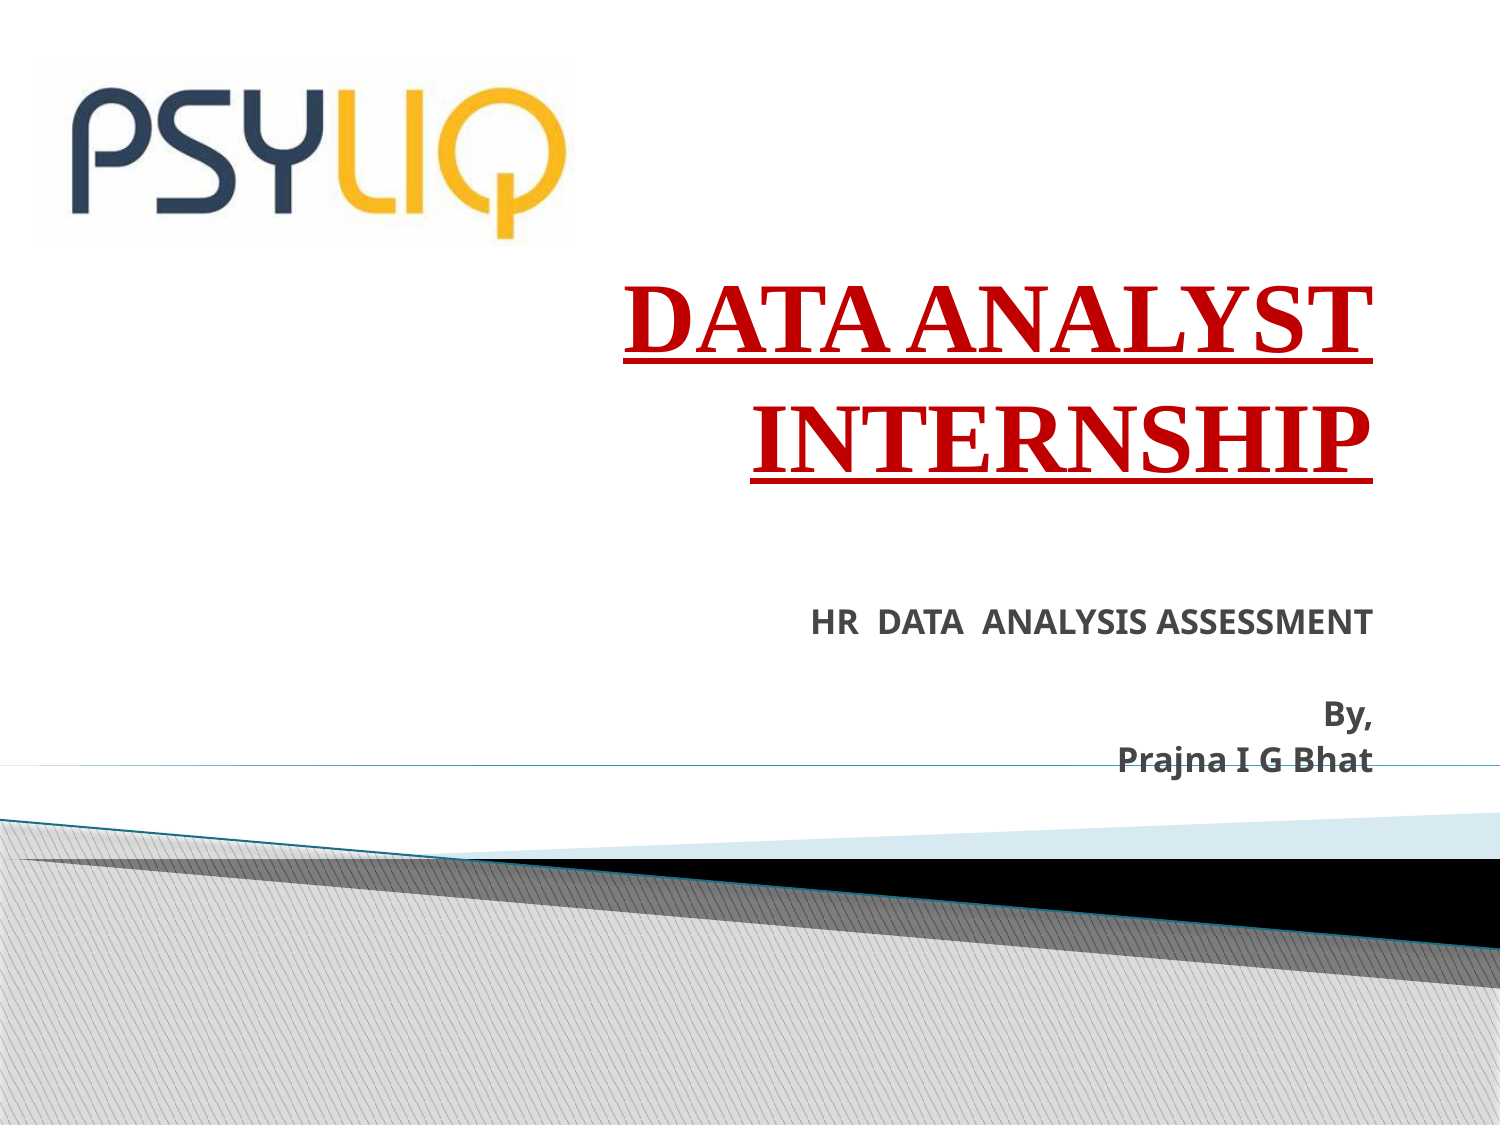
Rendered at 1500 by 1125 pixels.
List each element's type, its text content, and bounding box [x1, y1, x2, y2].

title DATA ANALYST INTERNSHIP [112, 237, 1388, 500]
picture [5, 859, 1500, 989]
subtitle HR DATA ANALYSIS ASSESSMENT By, Prajna I G Bhat [112, 592, 1388, 790]
picture [37, 62, 575, 248]
